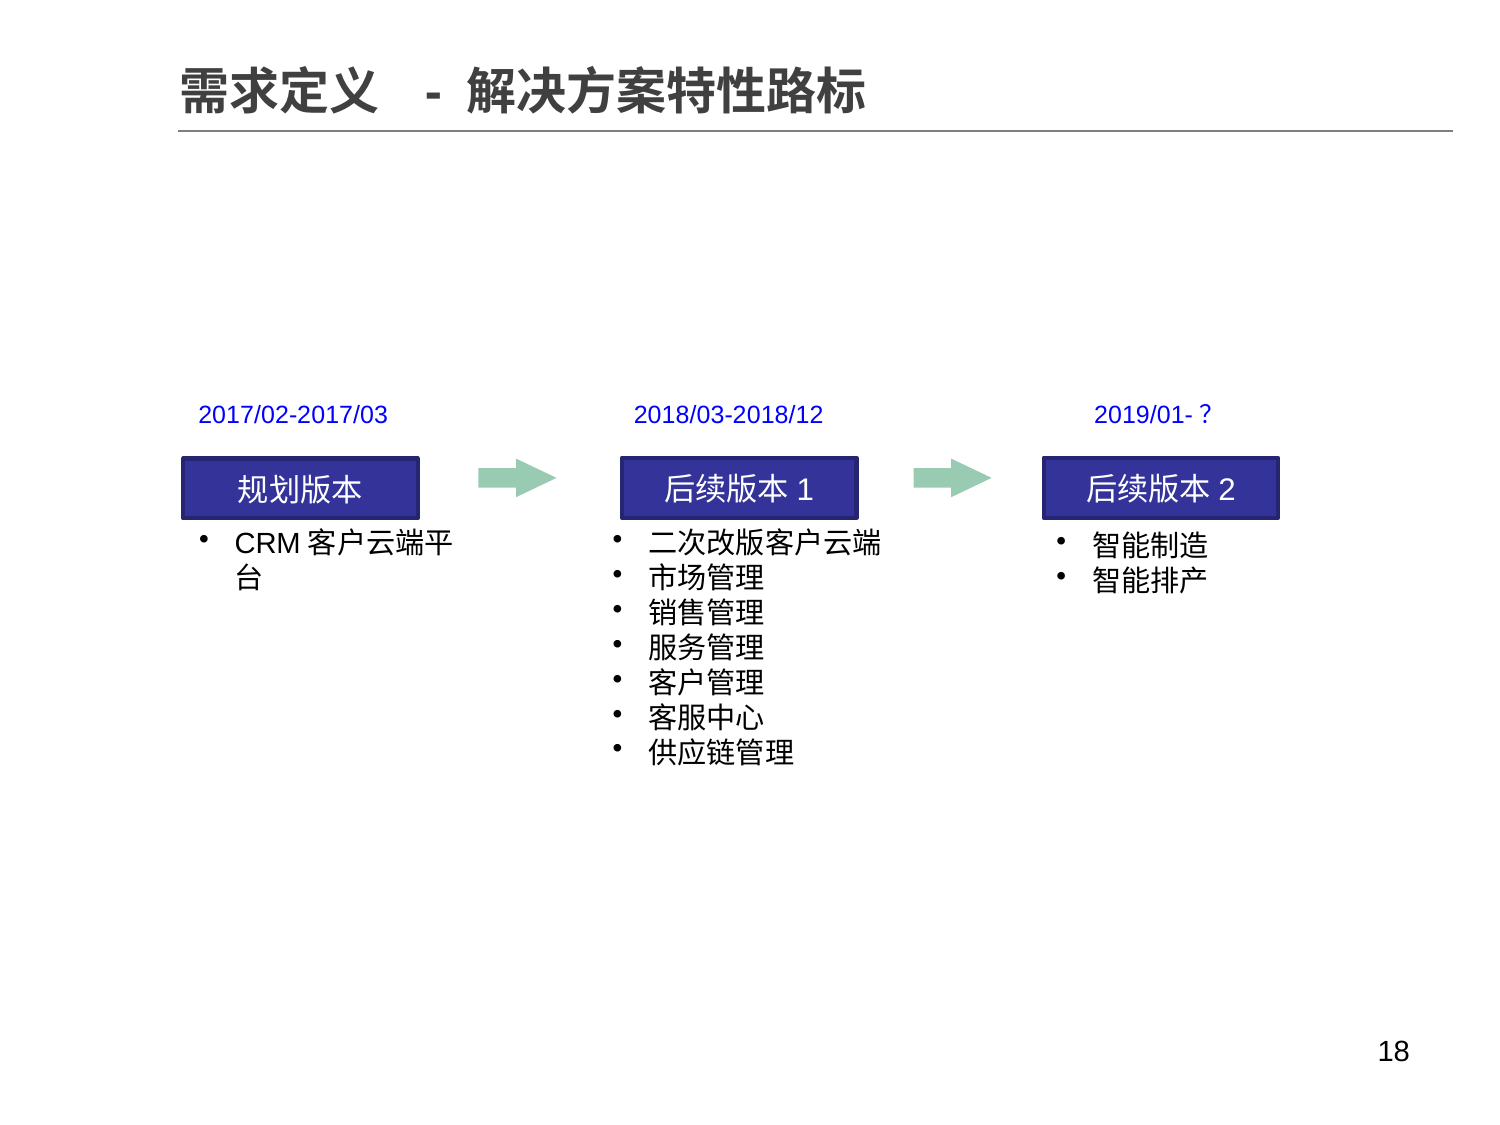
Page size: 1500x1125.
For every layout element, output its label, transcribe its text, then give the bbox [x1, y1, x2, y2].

text_box 2017/02-2017/03 [185, 392, 402, 436]
text_box 2018/03-2018/12 [620, 391, 837, 435]
text_box 需求定义 - 解决方案特性路标 [165, 51, 1116, 127]
slide_number 18 [1074, 1024, 1426, 1103]
text_box 智能制造 智能排产 [1043, 521, 1311, 604]
text_box 二次改版客户云端 市场管理 销售管理 服务管理 客户管理 客服中心 供应链管理 [599, 518, 901, 846]
text_box CRM客户云端平台 [186, 518, 478, 672]
text_box [913, 458, 992, 498]
text_box 2019/01-？ [1081, 391, 1238, 435]
text_box [478, 458, 557, 498]
text_box 后续版本2 [1042, 456, 1280, 520]
text_box 后续版本1 [620, 456, 859, 520]
text_box 规划版本 [181, 456, 420, 520]
